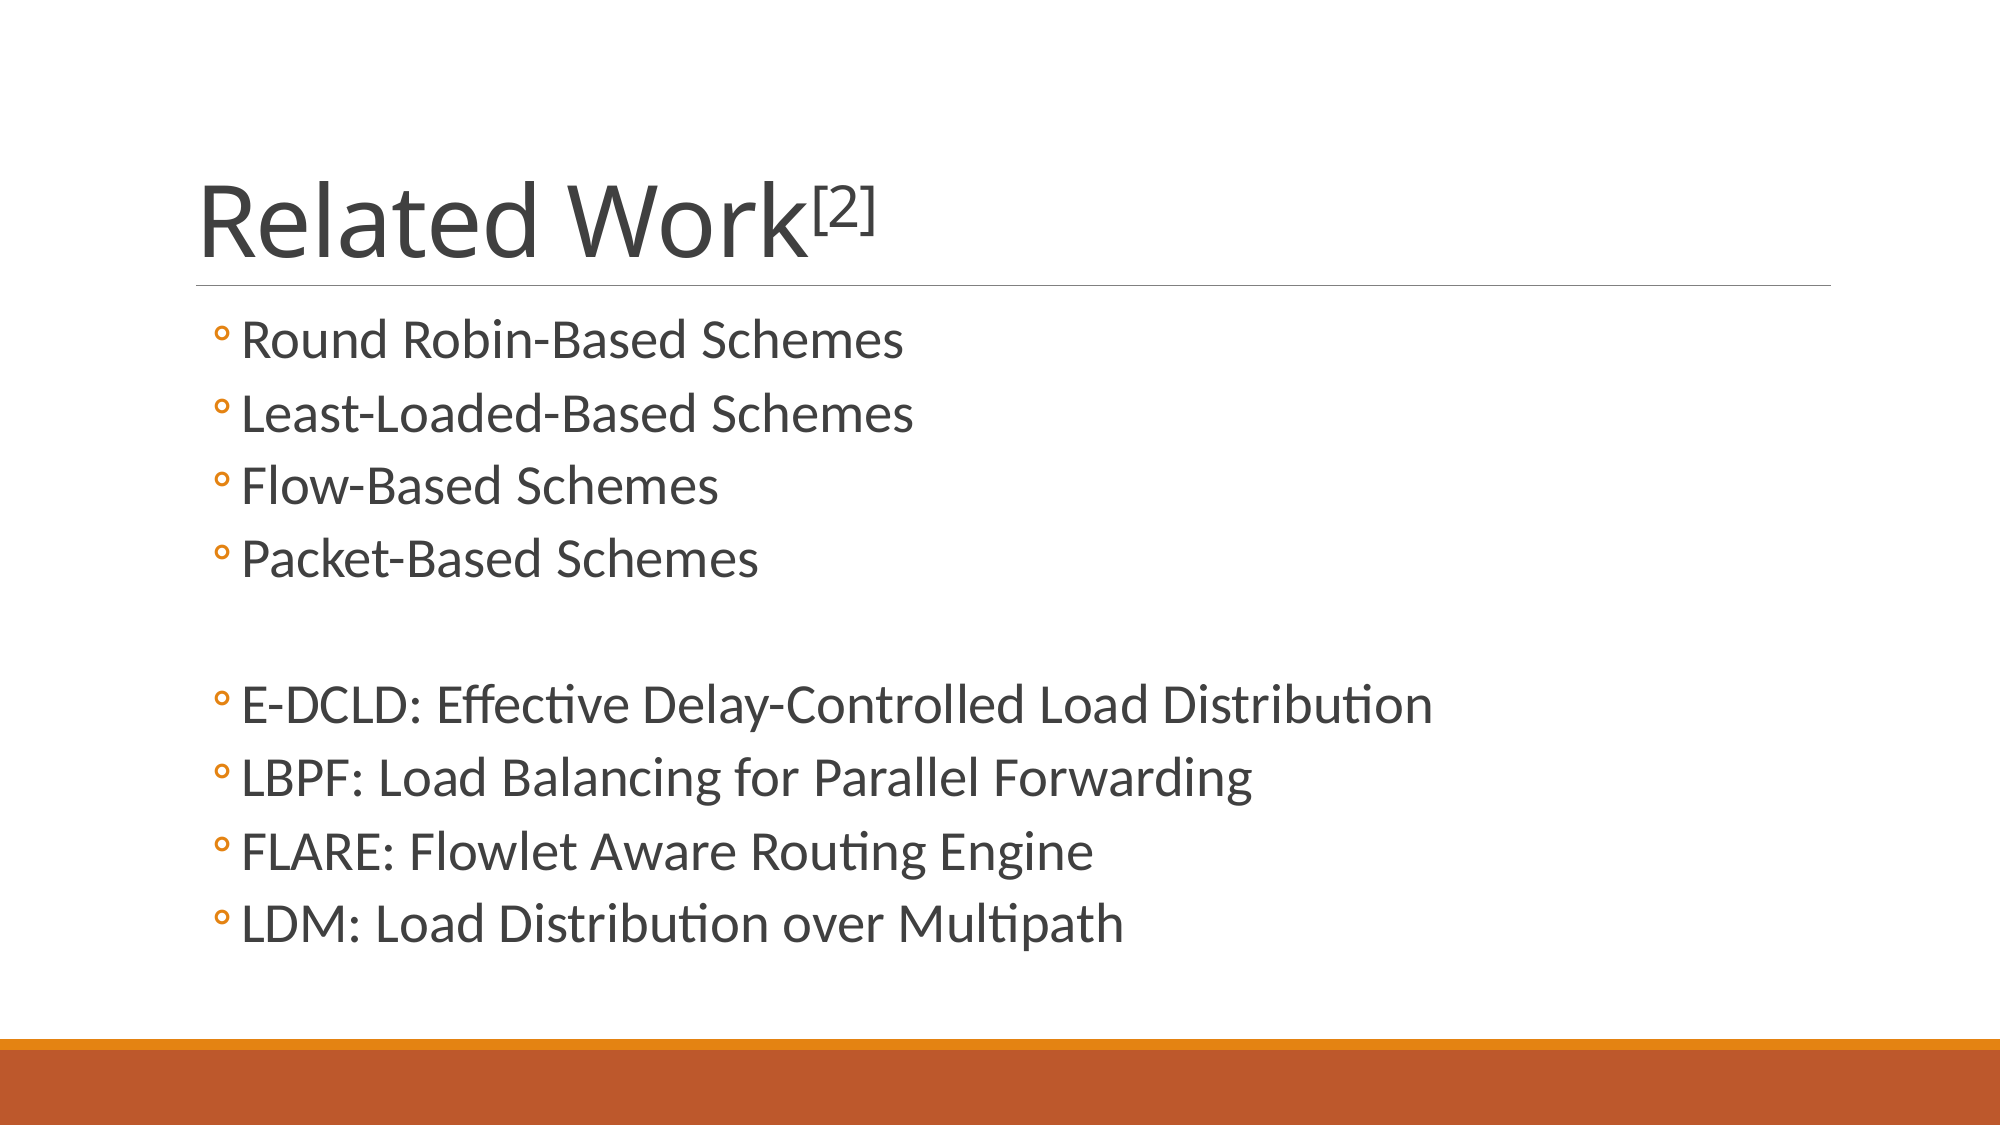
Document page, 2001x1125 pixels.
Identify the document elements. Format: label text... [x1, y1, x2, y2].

title Related Work[2] [180, 47, 1830, 285]
